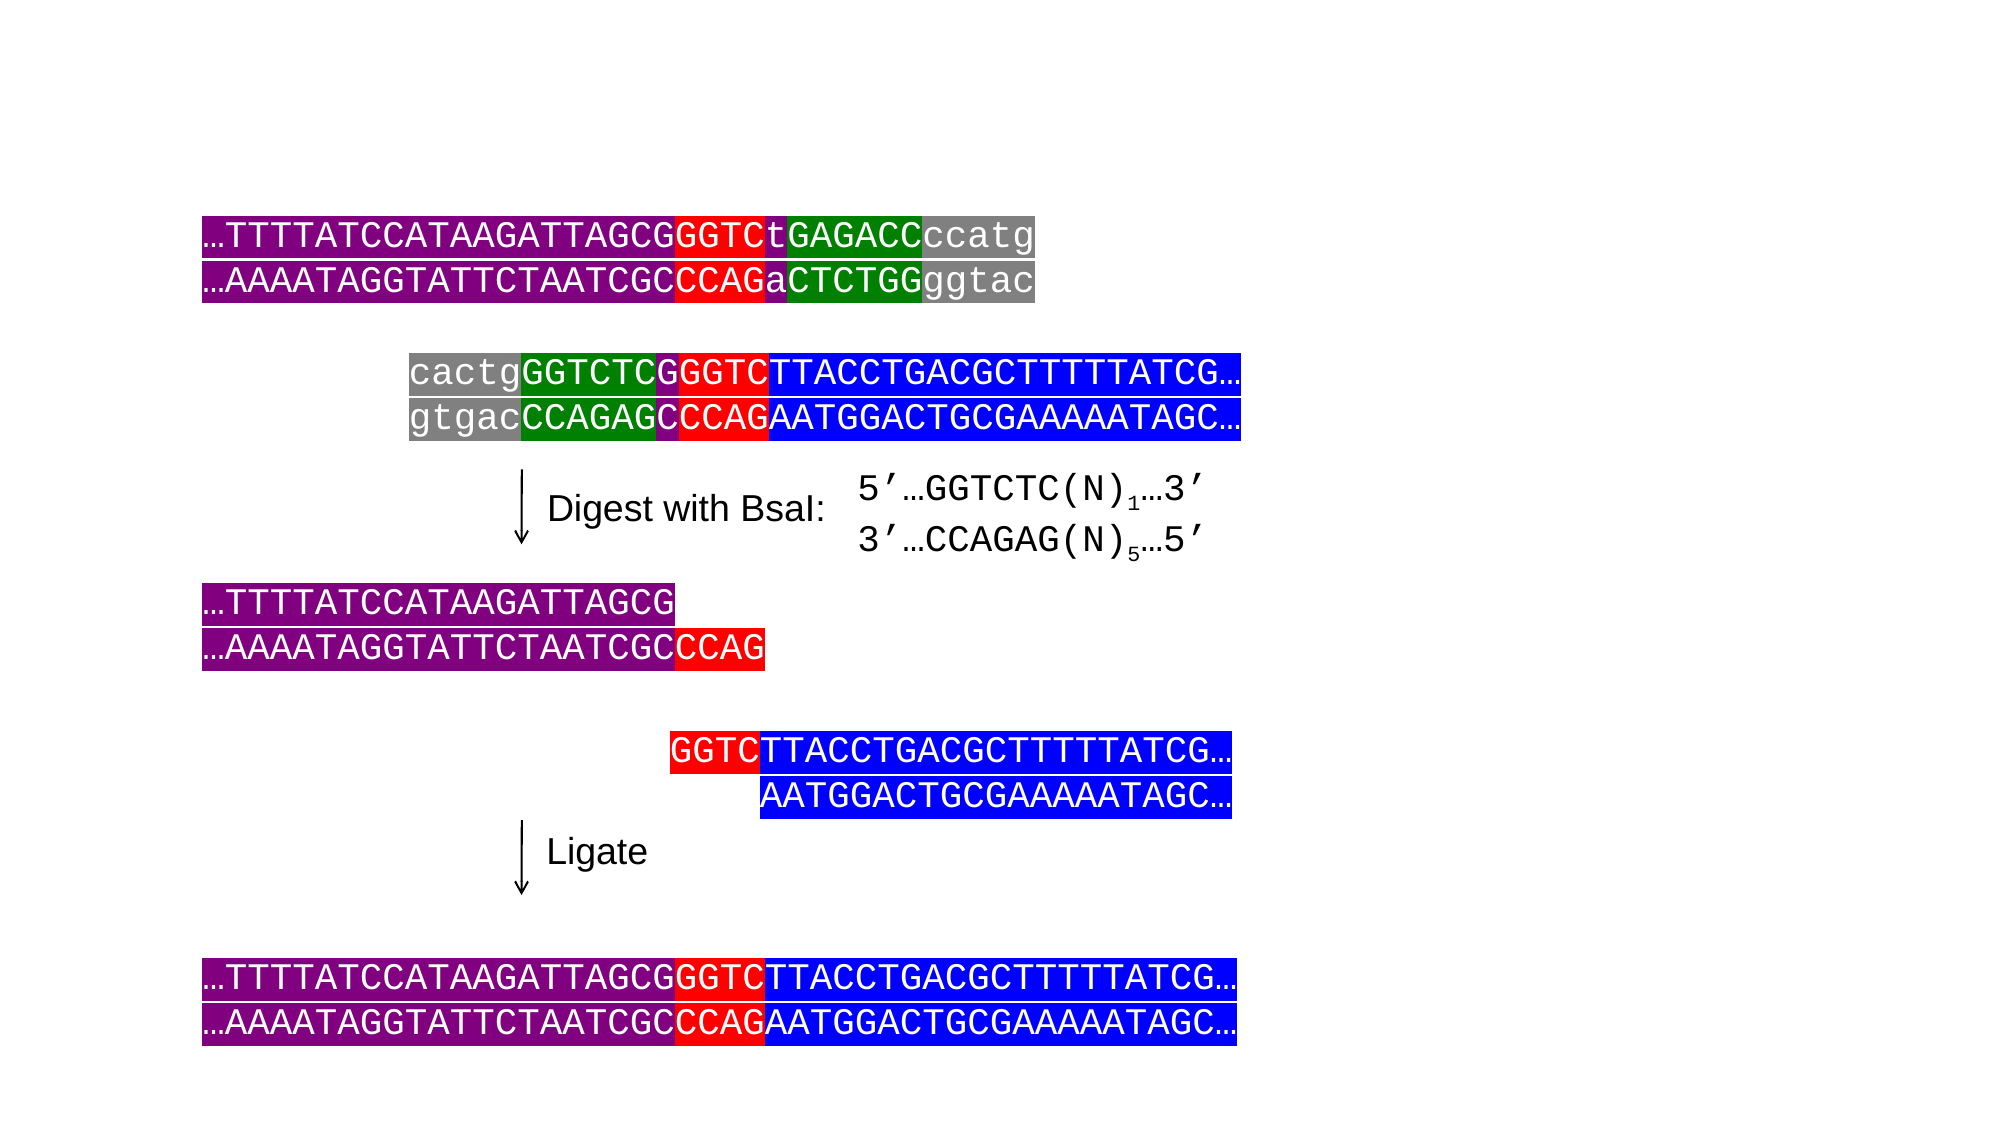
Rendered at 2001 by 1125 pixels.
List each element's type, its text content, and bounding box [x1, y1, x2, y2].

text_box Digest with BsaI: [532, 476, 842, 537]
text_box …TTTTATCCATAAGATTAGCGGGTCtGAGACCccatg …AAAATAGGTATTCTAATCGCCCAGaCTCTGGggtac [187, 202, 1300, 307]
text_box cactgGGTCTCGGGTCTTACCTGACGCTTTTTATCG… gtgacCCAGAGCCCAGAATGGACTGCGAAAAATAGC… [394, 339, 1257, 445]
text_box Ligate [531, 819, 664, 880]
text_box …TTTTATCCATAAGATTAGCGGGTCTTACCTGACGCTTTTTATCG… …AAAATAGGTATTCTAATCGCCCAGAATGGACTGCGAAAAATAGC… [187, 944, 1300, 1050]
text_box 5’…GGTCTC(N)1…3’ 3’…CCAGAG(N)5…5’ [842, 455, 1347, 573]
text_box GGTCTTACCTGACGCTTTTTATCG… AATGGACTGCGAAAAATAGC… [655, 717, 1248, 823]
text_box …TTTTATCCATAAGATTAGCG …AAAATAGGTATTCTAATCGCCCAG [187, 569, 1300, 674]
